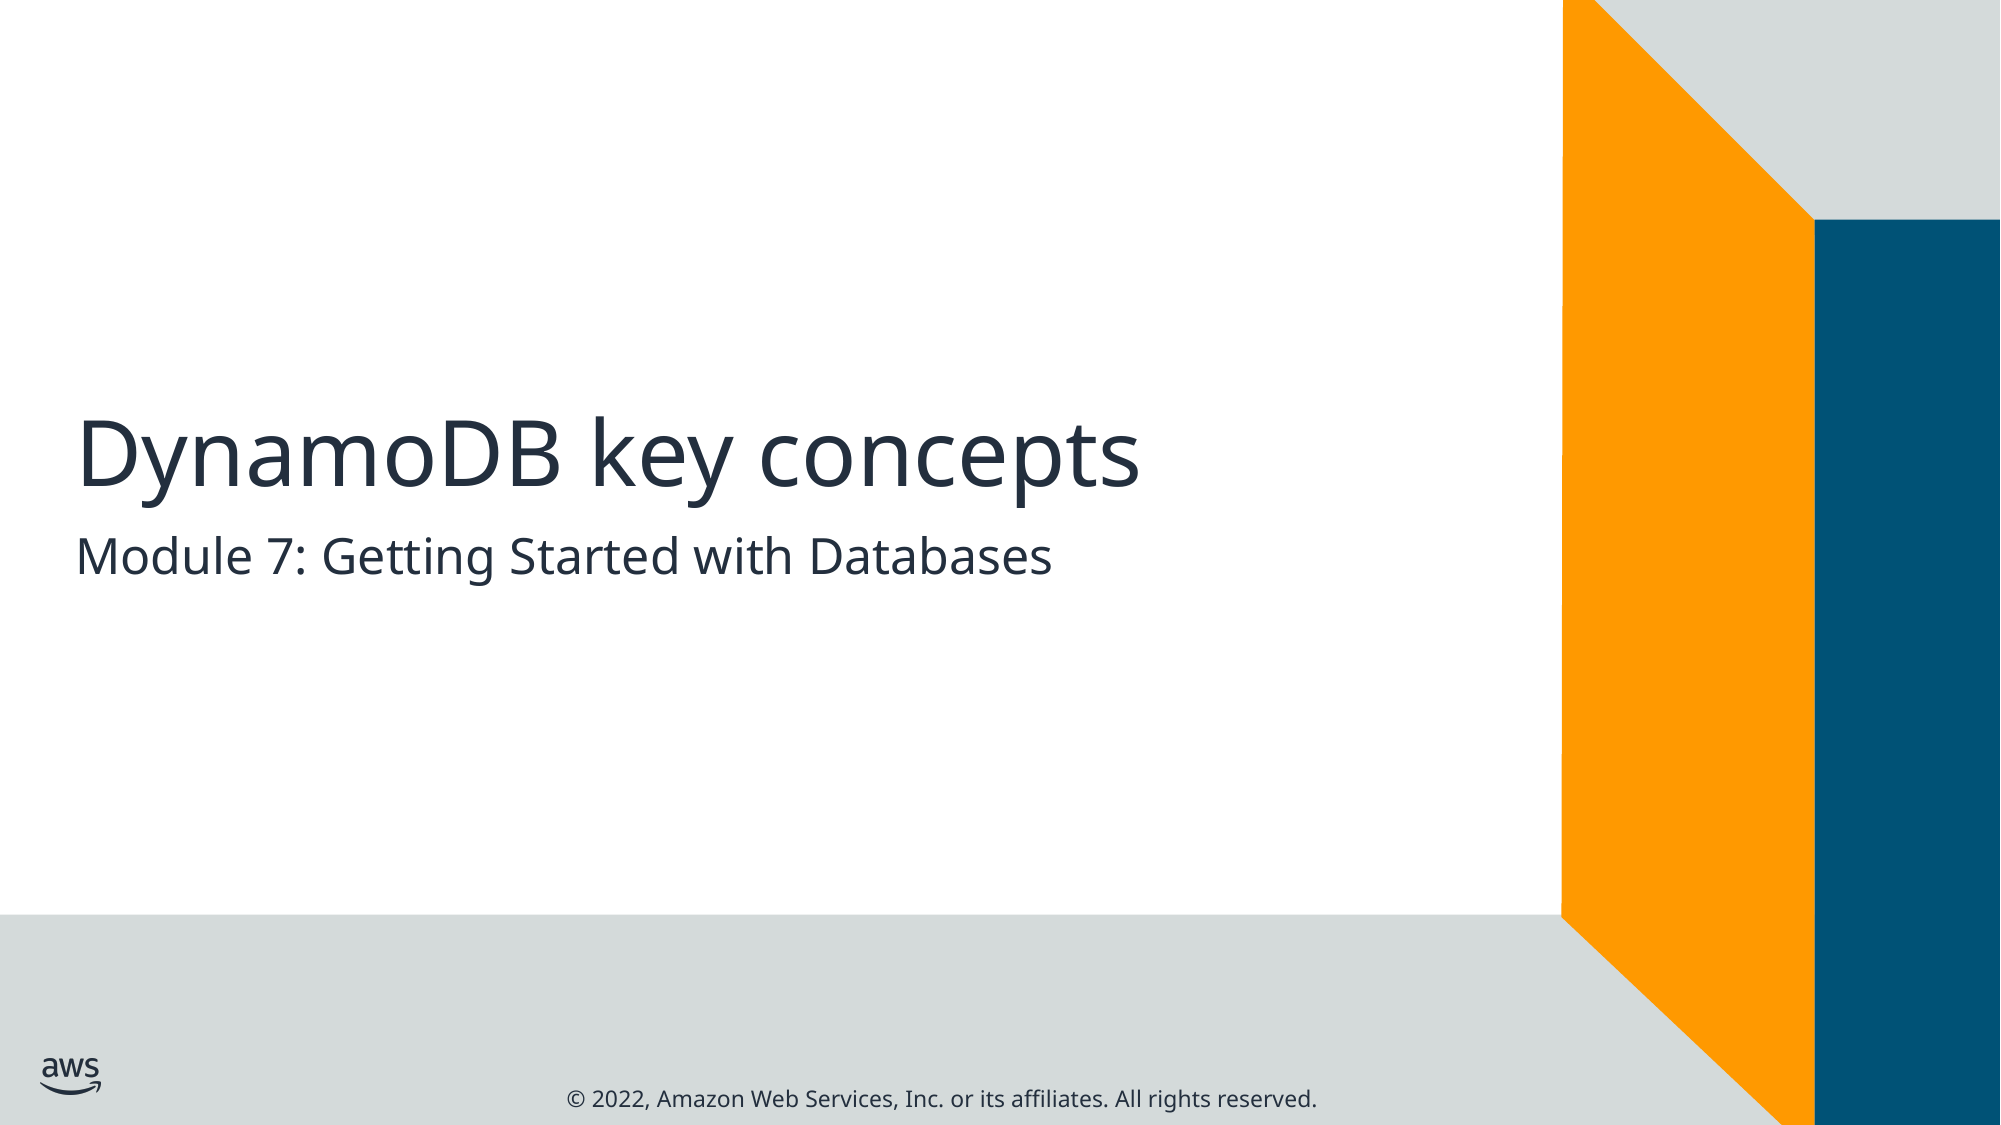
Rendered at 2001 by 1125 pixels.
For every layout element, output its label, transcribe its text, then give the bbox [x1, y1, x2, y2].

picture [40, 1058, 101, 1095]
subtitle Module 7: Getting Started with Databases [60, 517, 1562, 915]
title DynamoDB key concepts [60, 136, 1562, 513]
